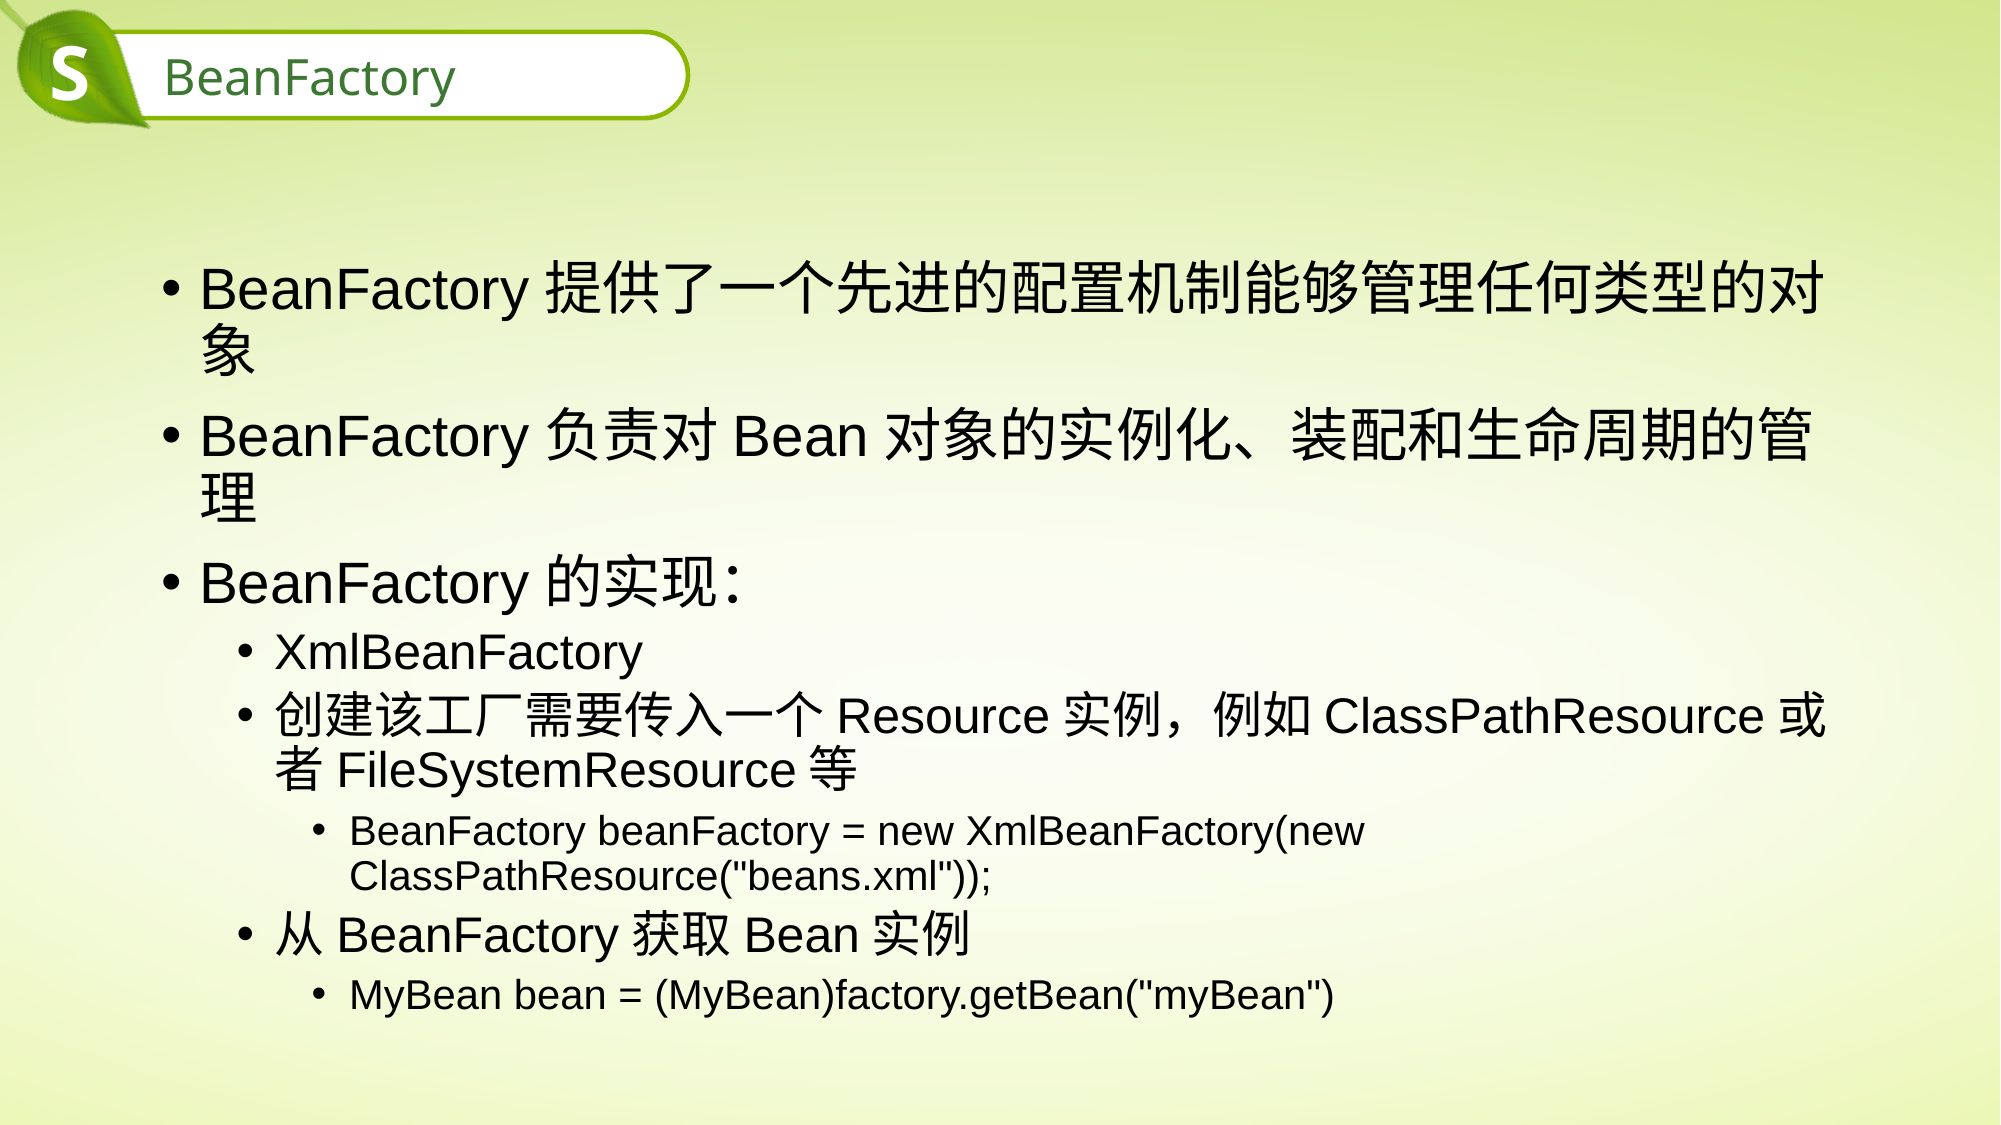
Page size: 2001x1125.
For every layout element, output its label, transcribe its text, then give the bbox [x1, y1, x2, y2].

list BeanFactory提供了一个先进的配置机制能够管理任何类型的对象 BeanFactory负责对Bean对象的实例化、装配和生命周期的管理 BeanFactory的实现： XmlBeanFactory 创建该工厂需要传入一个Resource实例，例如ClassPathResource或者FileSystemResource等 BeanFactory beanFactory = new XmlBeanFactory(new ClassPathResource("beans.xml")); 从BeanFactory获取Bean实例 MyBean bean = (MyBean)factory.getBean("myBean") [146, 251, 1872, 966]
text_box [0, 9, 689, 125]
picture [0, 0, 2001, 1125]
